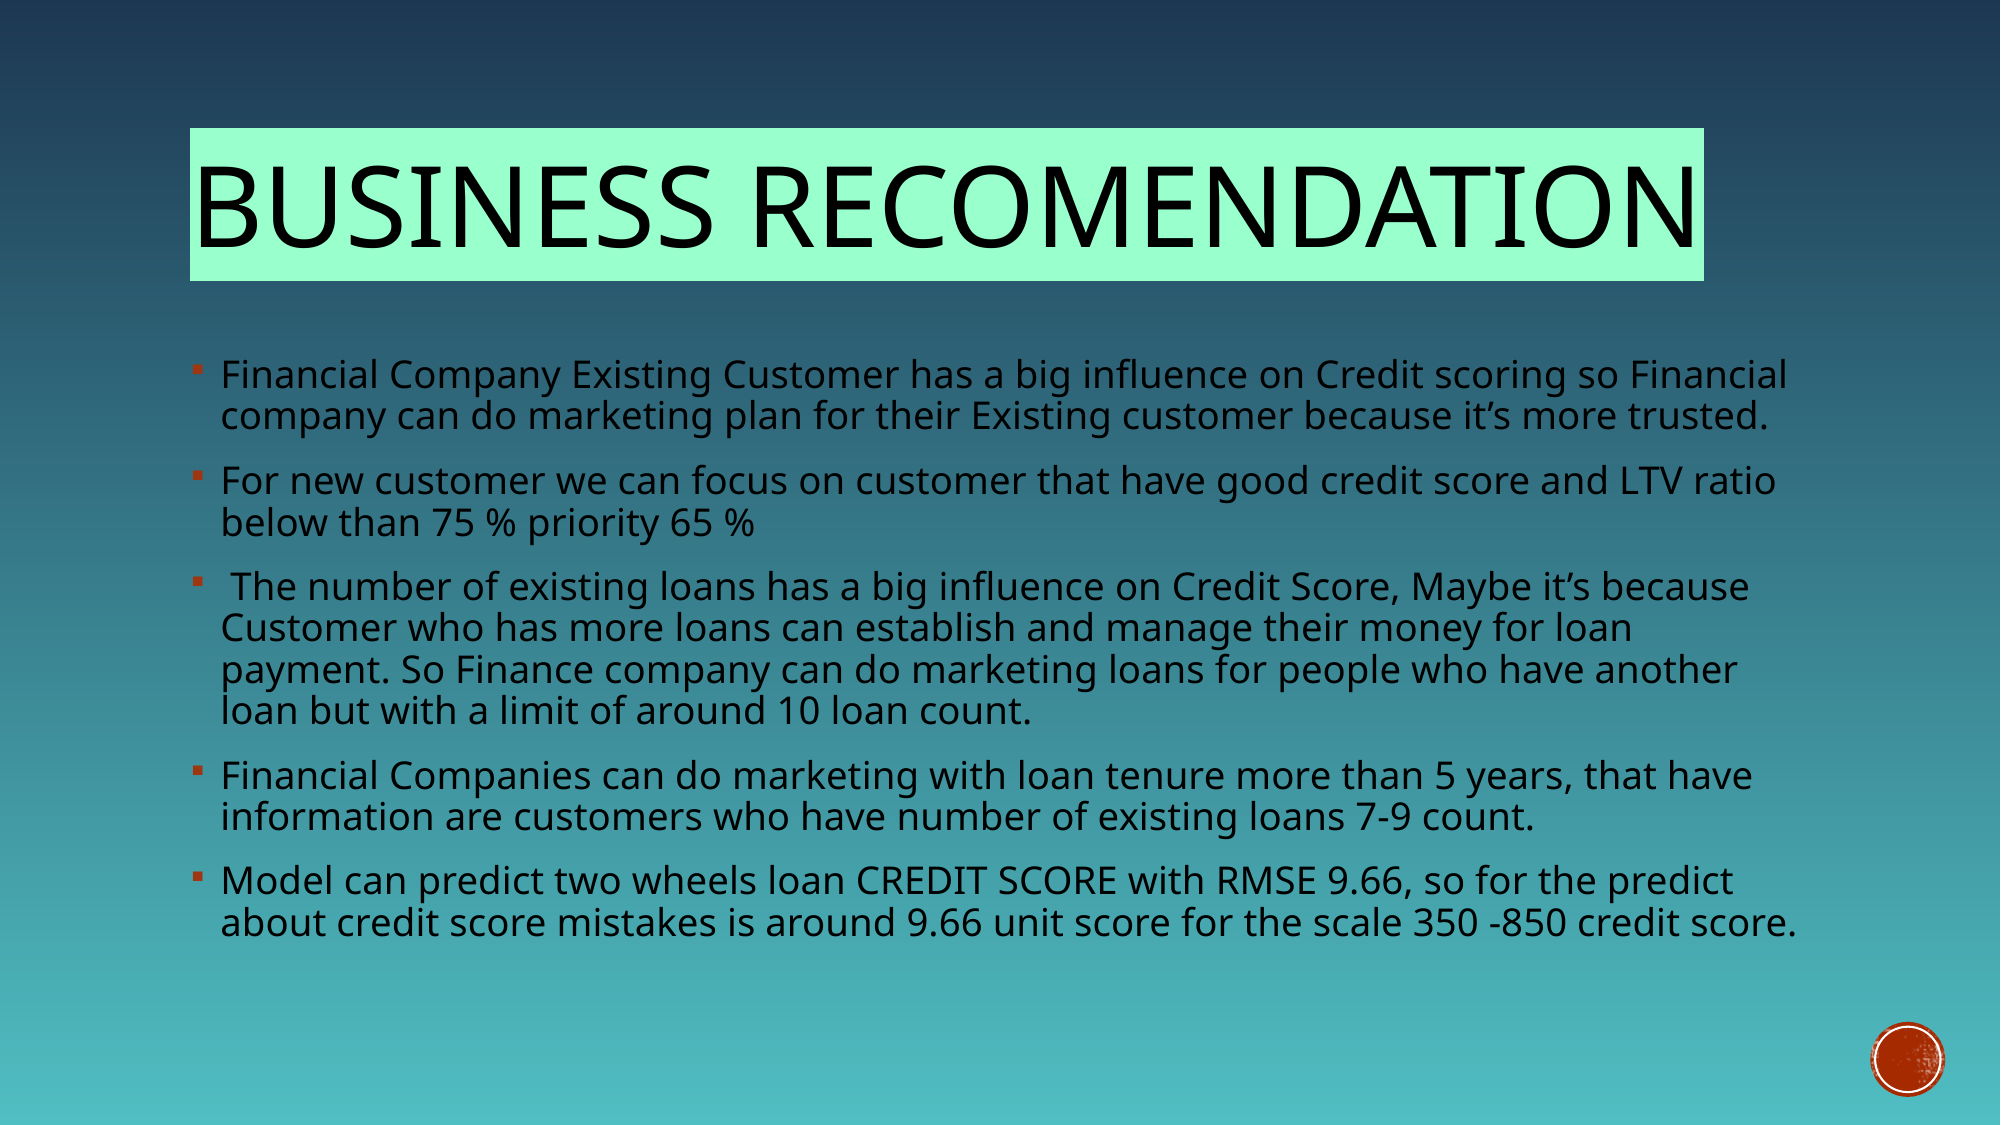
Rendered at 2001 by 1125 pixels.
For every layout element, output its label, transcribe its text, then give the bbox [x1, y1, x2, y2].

title Business recomendation [175, 79, 1826, 344]
list Financial Company Existing Customer has a big influence on Credit scoring so Financial company can do marketing plan for their Existing customer because it’s more trusted. For new customer we can focus on customer that have good credit score and LTV ratio below than 75 % priority 65 % The number of existing loans has a big influence on Credit Score, Maybe it’s because Customer who has more loans can establish and manage their money for loan payment. So Finance company can do marketing loans for people who have another loan but with a limit of around 10 loan count. Financial Companies can do marketing with loan tenure more than 5 years, that have information are customers who have number of existing loans 7-9 count. Model can predict two wheels loan CREDIT SCORE with RMSE 9.66, so for the predict about credit score mistakes is around 9.66 unit score for the scale 350 -850 credit score. [175, 348, 1826, 1013]
